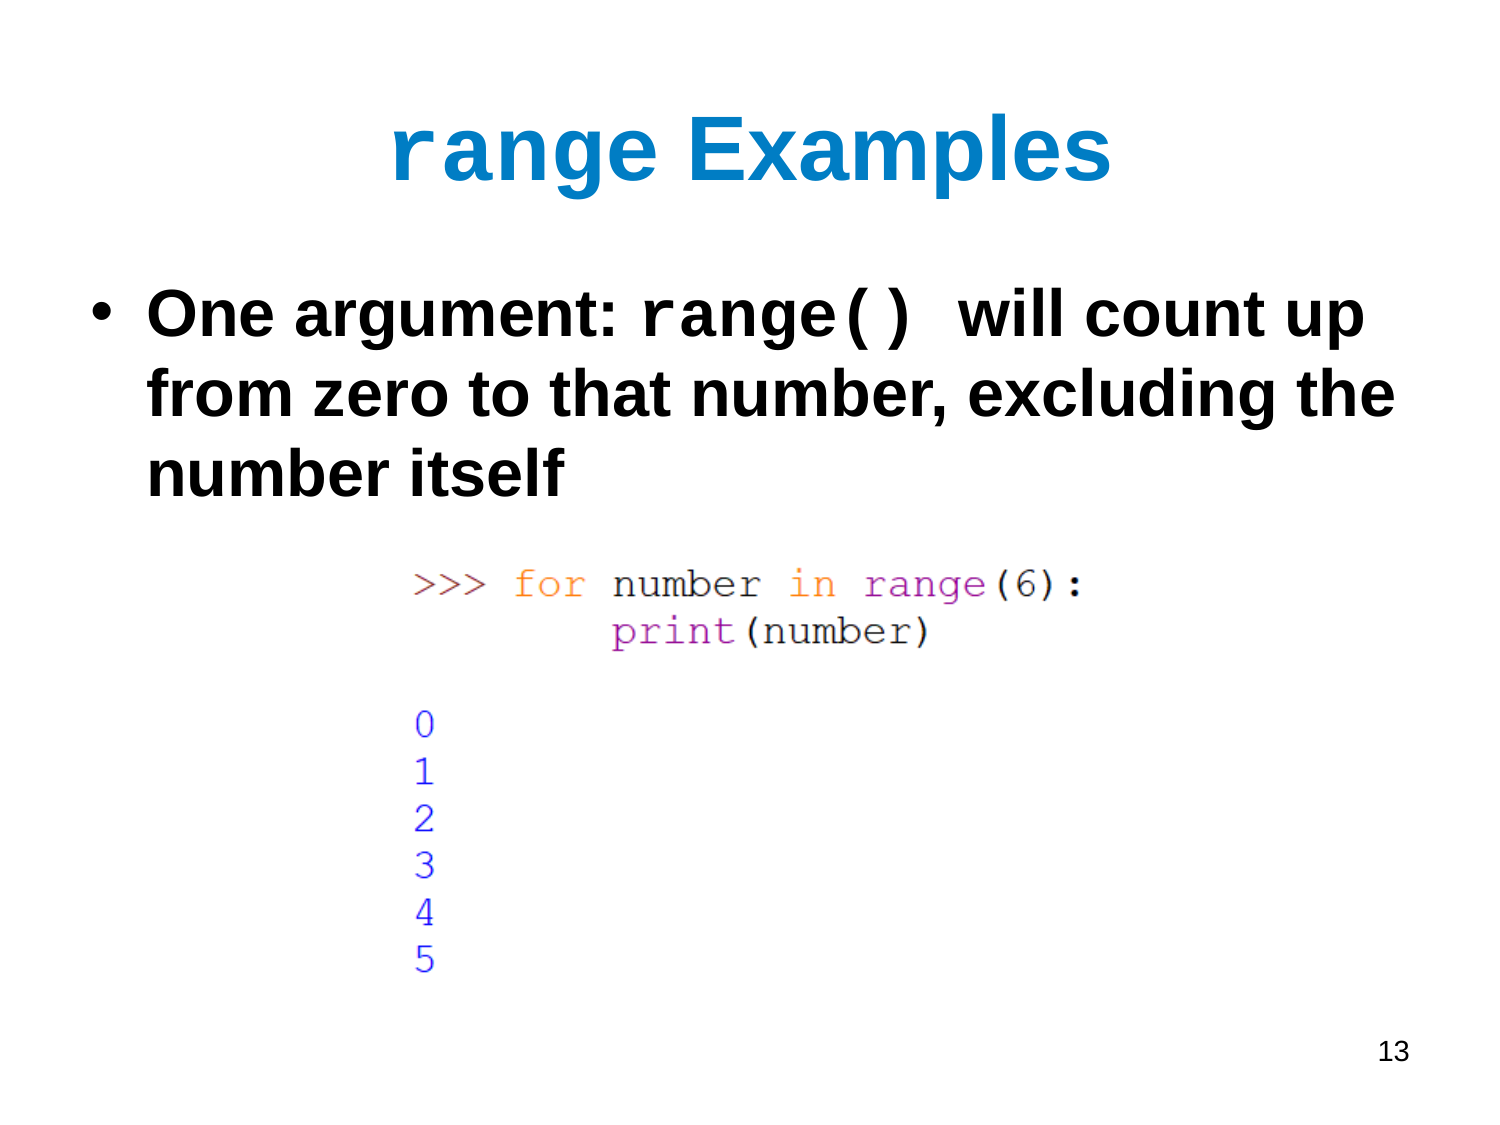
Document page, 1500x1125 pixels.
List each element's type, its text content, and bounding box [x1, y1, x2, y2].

list One argument: range() will count up from zero to that number, excluding the number itself [75, 262, 1425, 1005]
title range Examples [75, 50, 1425, 238]
slide_number 13 [1074, 1024, 1426, 1103]
picture [405, 562, 1094, 985]
